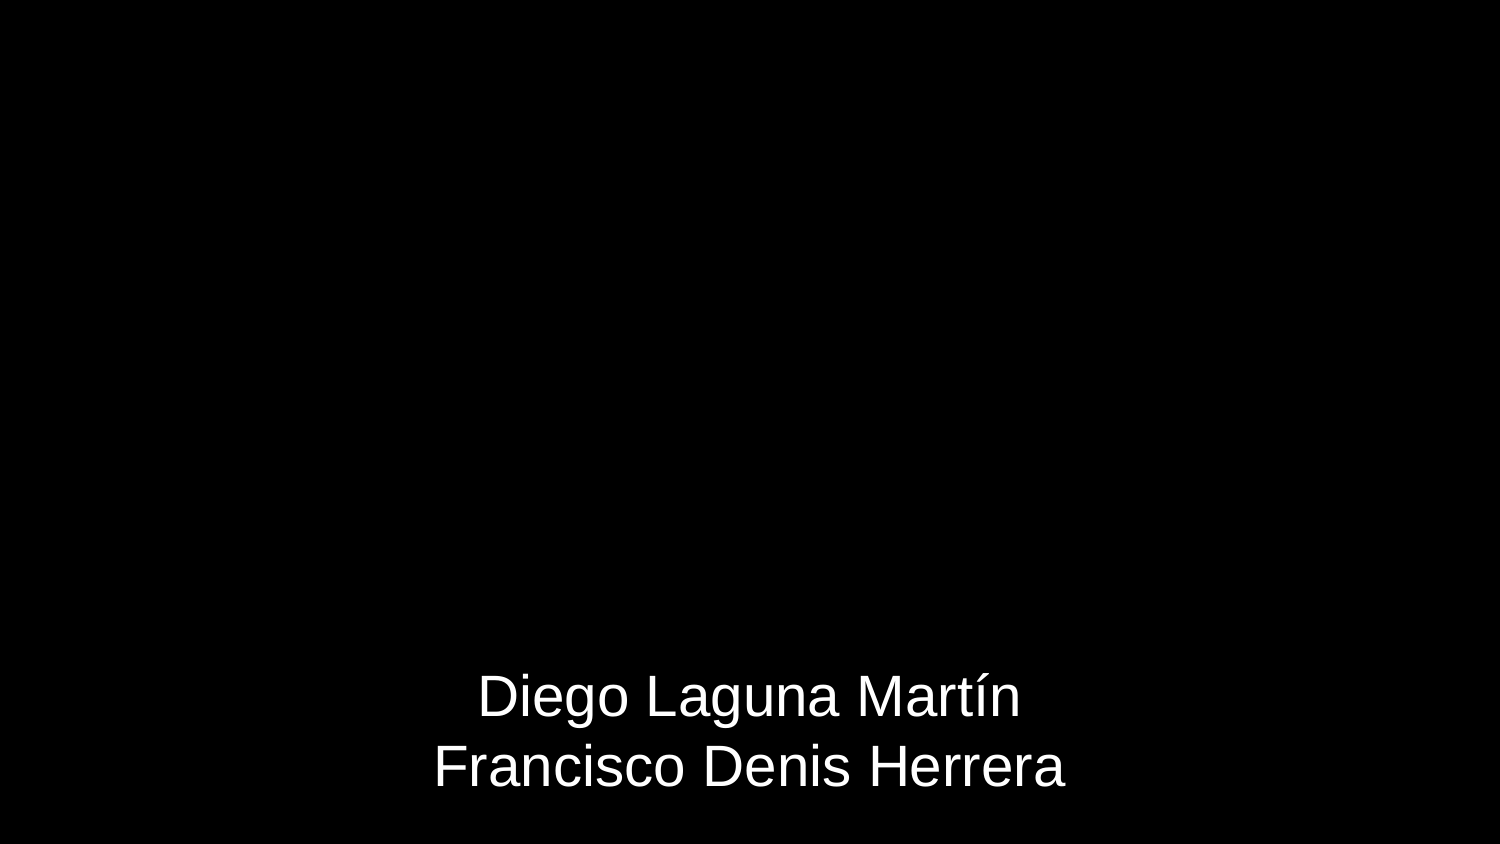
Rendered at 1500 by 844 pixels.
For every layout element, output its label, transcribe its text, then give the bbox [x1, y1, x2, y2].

subtitle Diego Laguna Martín Francisco Denis Herrera [51, 643, 1449, 774]
